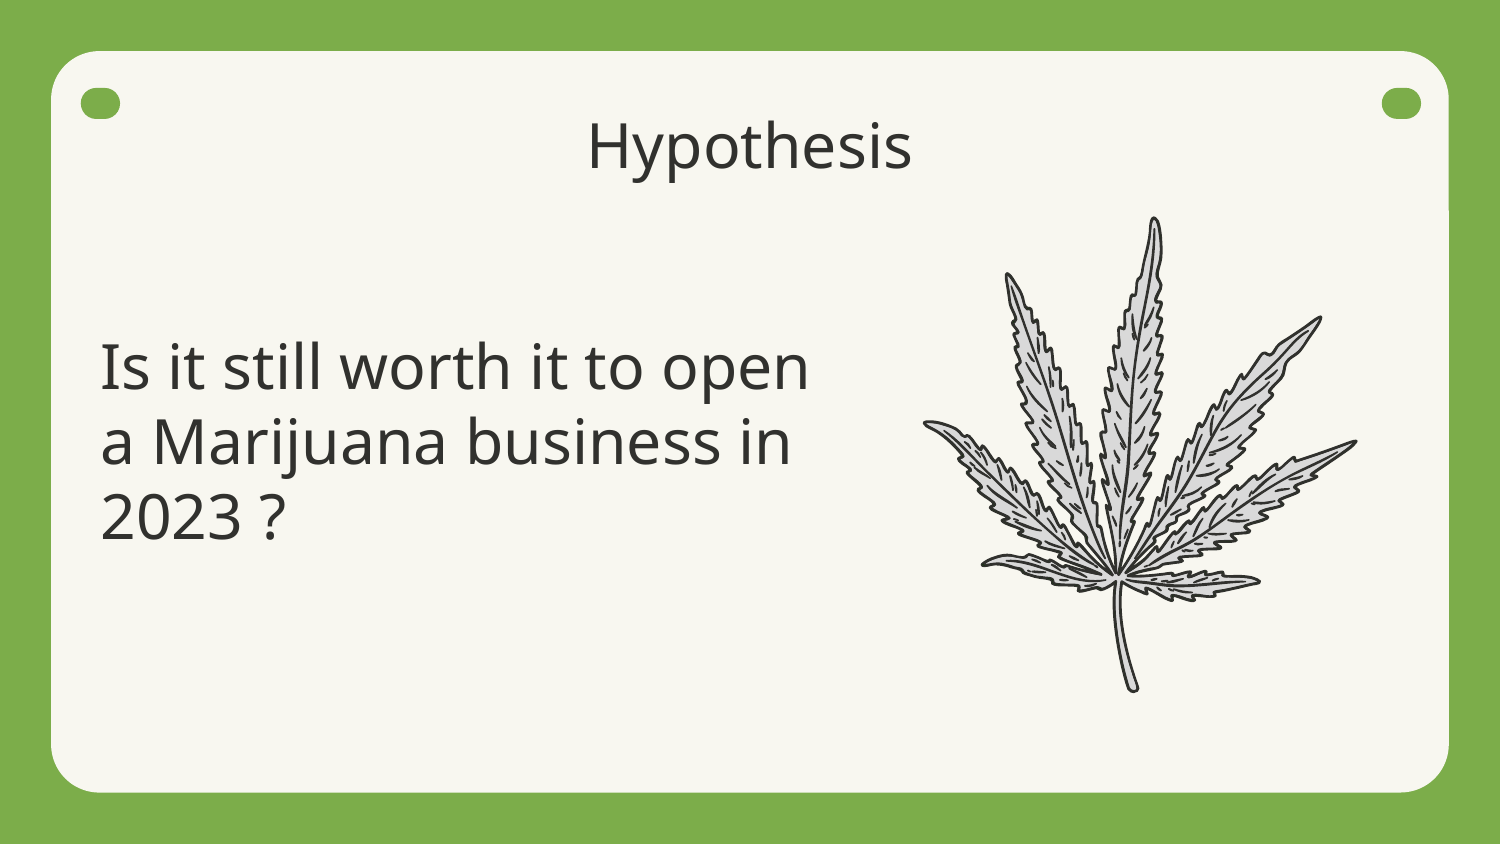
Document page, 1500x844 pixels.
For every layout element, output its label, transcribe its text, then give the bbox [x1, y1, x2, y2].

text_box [921, 216, 1358, 693]
text_box Is it still worth it to open a Marijuana business in 2023 ? [85, 312, 876, 568]
title Hypothesis [119, 103, 1381, 184]
